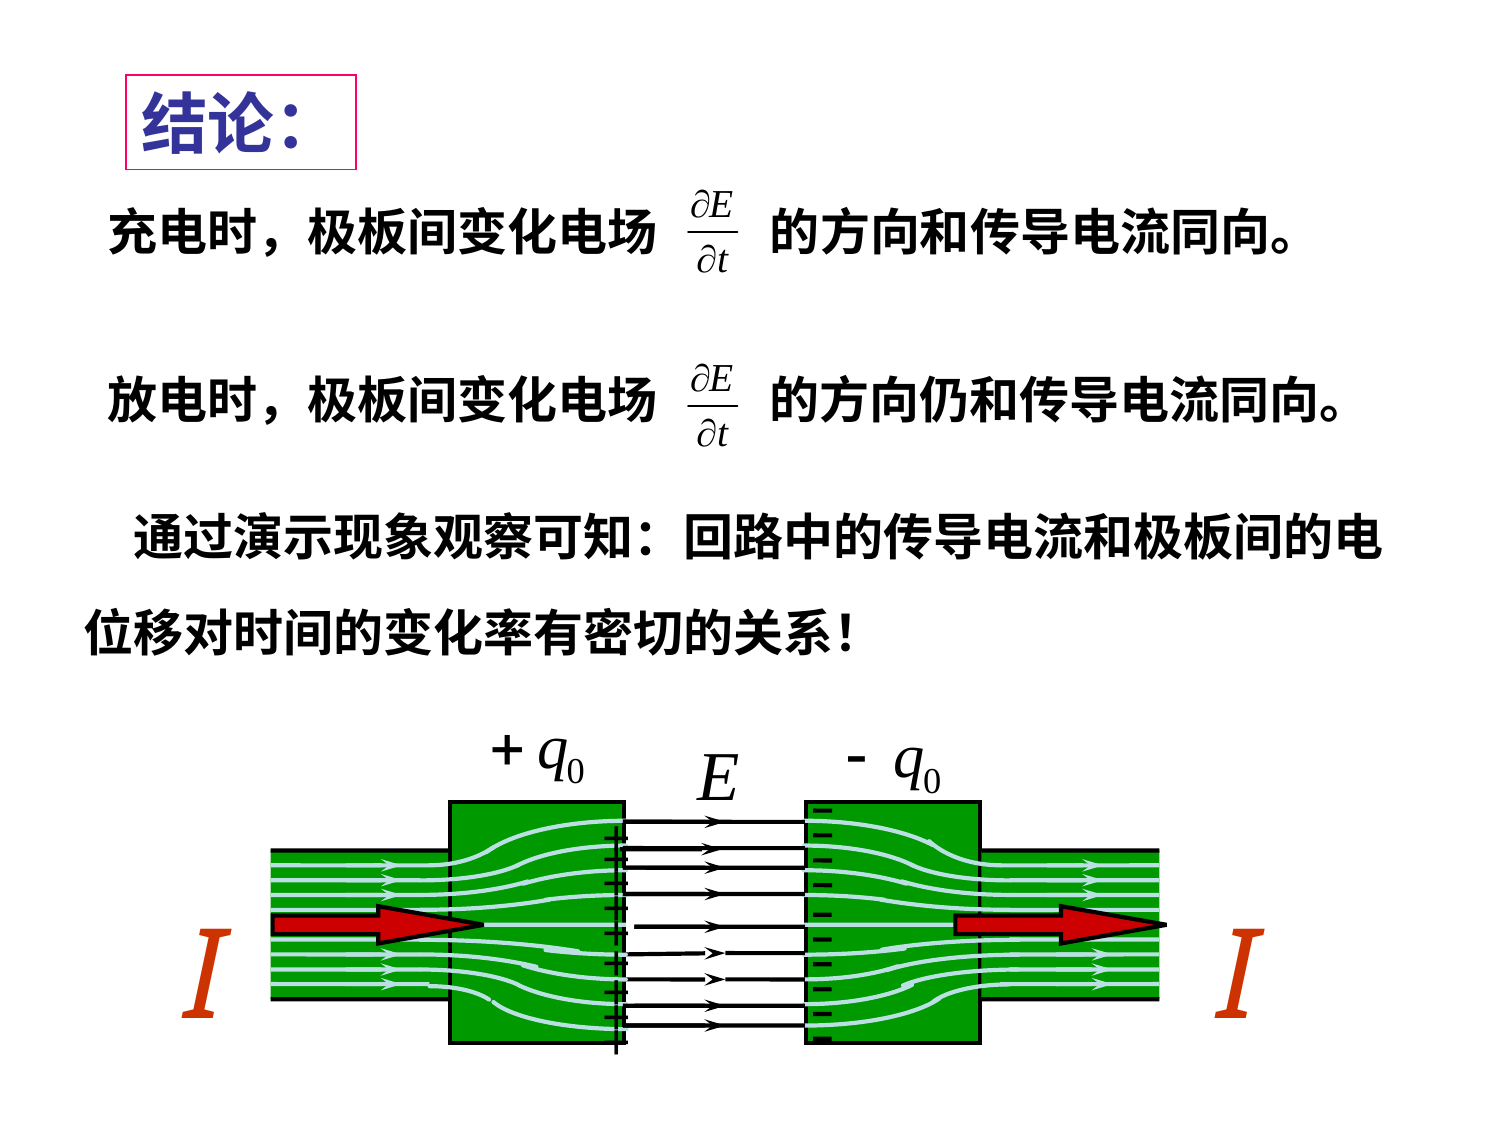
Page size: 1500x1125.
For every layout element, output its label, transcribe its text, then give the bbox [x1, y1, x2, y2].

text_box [169, 705, 1274, 1078]
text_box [87, 346, 1391, 466]
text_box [87, 172, 1353, 292]
text_box 结论： [126, 74, 357, 170]
text_box 通过演示现象观察可知：回路中的传导电流和极板间的电 位移对时间的变化率有密切的关系！ [68, 462, 1399, 670]
